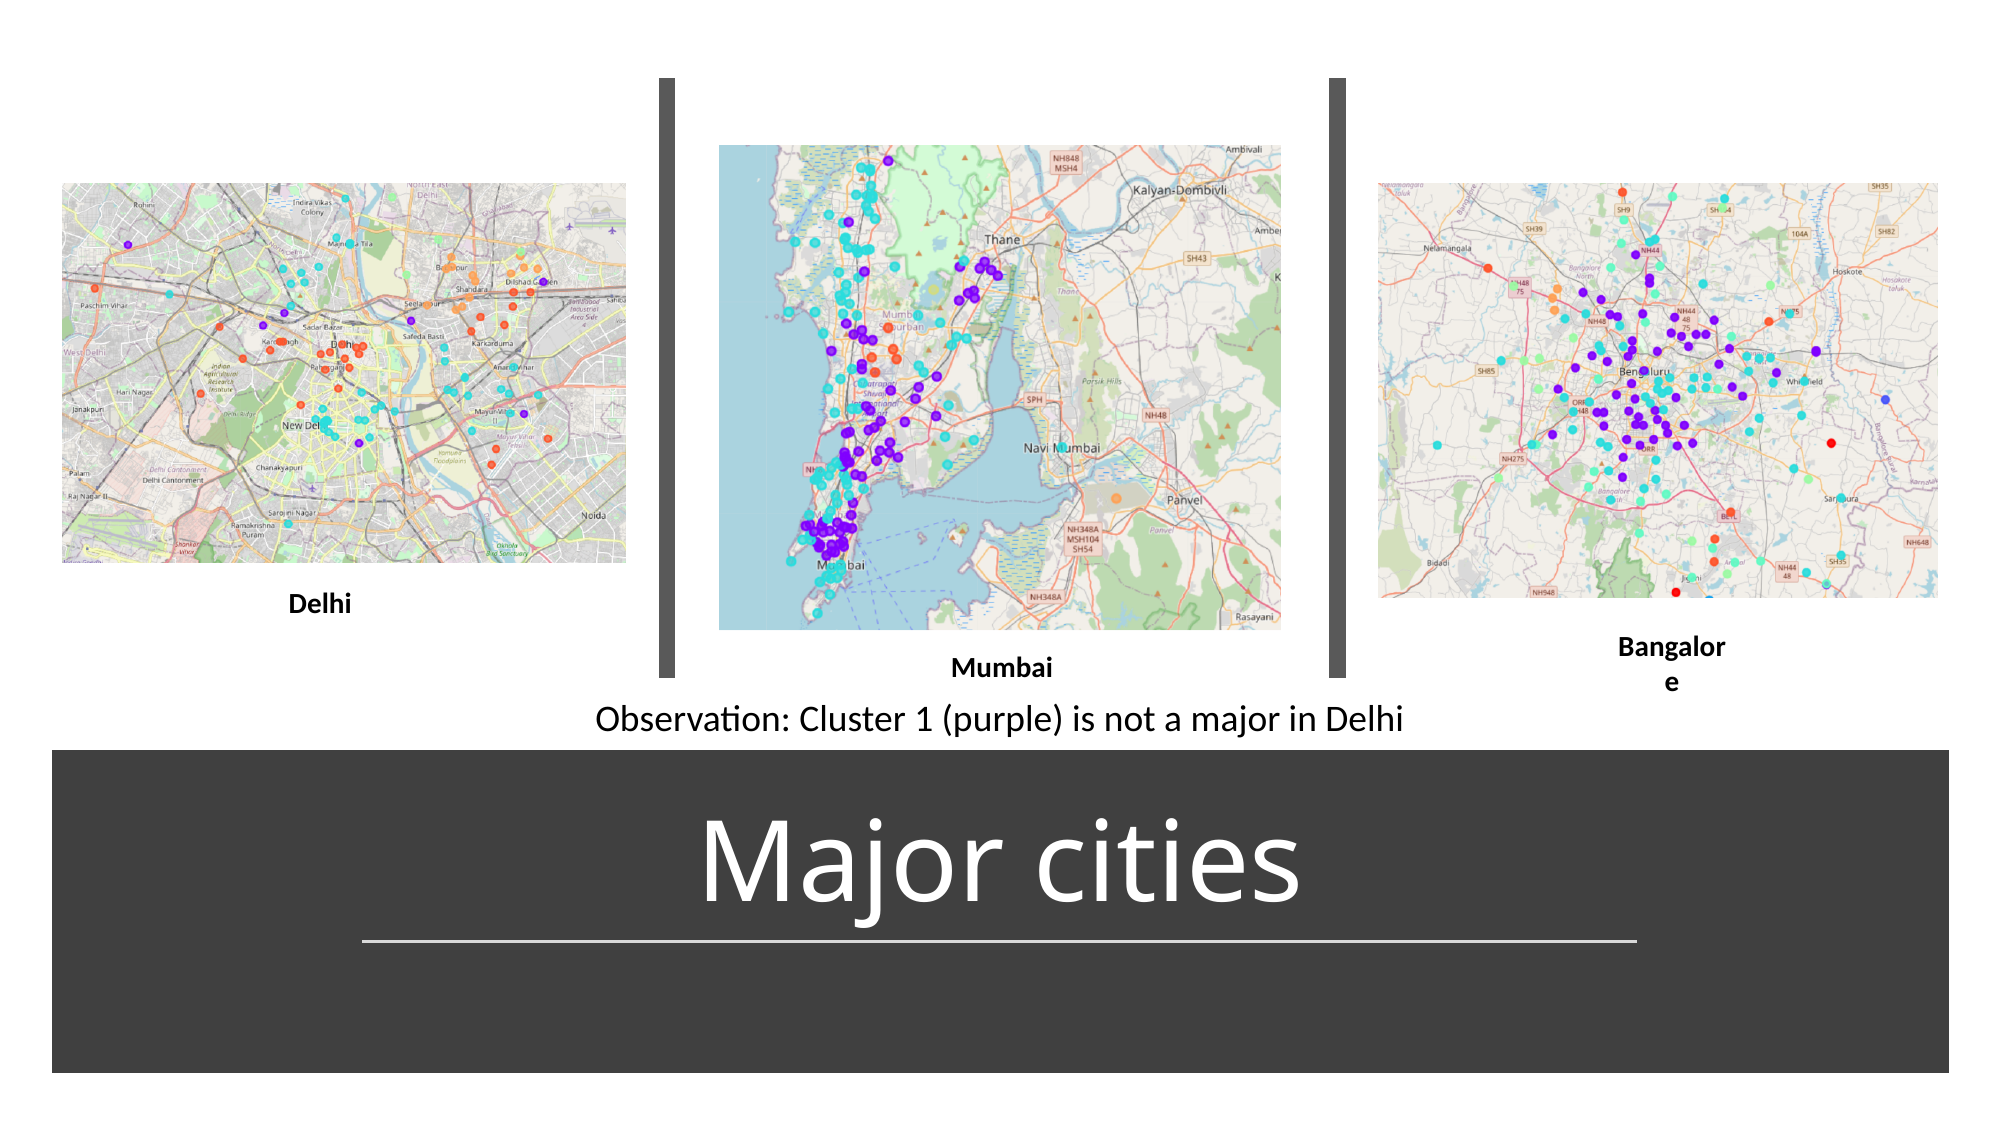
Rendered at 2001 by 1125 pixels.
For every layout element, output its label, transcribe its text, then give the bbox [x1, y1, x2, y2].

picture [719, 145, 1281, 631]
picture [1378, 183, 1938, 598]
text_box Mumbai [927, 640, 1078, 686]
text_box Bangalore [1596, 619, 1747, 686]
text_box [61, 759, 1939, 1064]
title Major cities [86, 780, 1914, 933]
picture [61, 183, 626, 563]
text_box Observation: Cluster 1 (purple) is not a major in Delhi [86, 686, 1914, 747]
text_box Delhi [245, 576, 396, 627]
